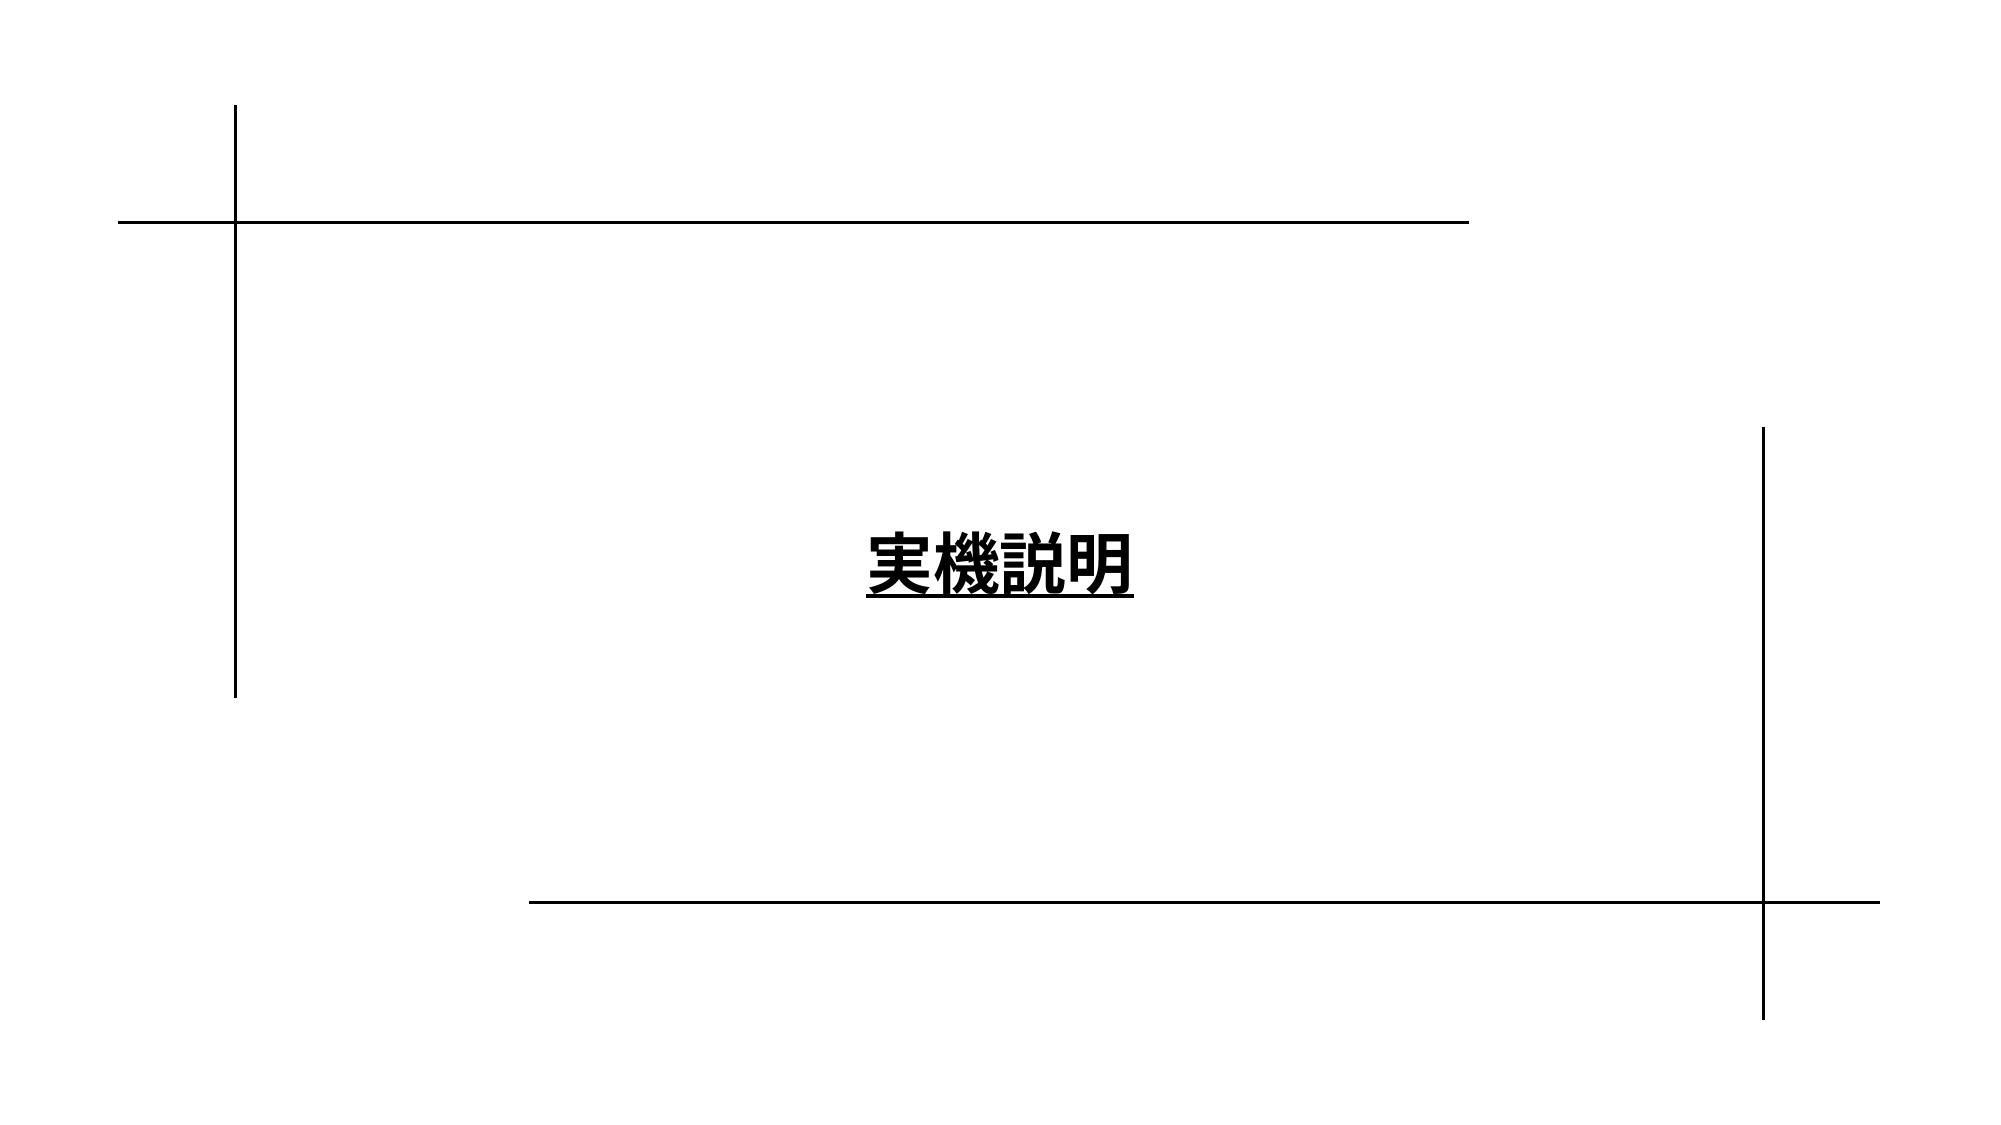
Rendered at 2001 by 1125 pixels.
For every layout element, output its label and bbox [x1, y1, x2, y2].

text_box [117, 104, 1883, 1021]
